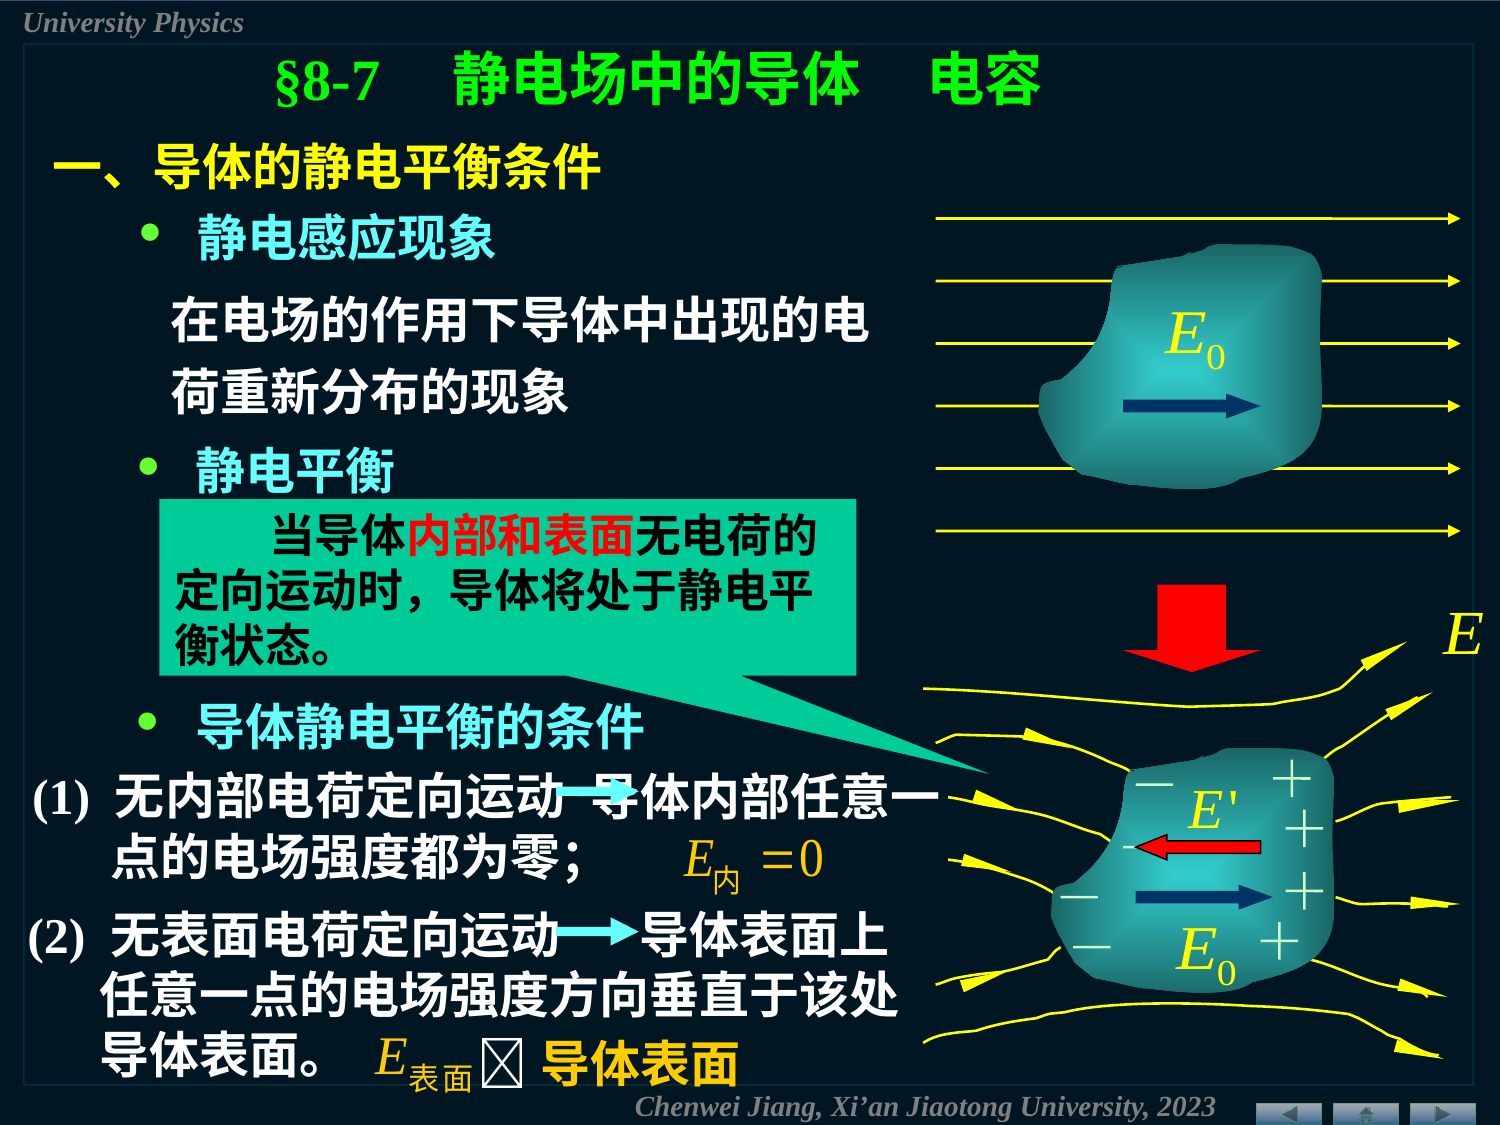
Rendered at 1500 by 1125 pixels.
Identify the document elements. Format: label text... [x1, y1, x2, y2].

text_box (1) 无内部电荷定向运动 [17, 756, 592, 892]
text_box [922, 646, 1461, 1059]
text_box 导体静电平衡的条件 [121, 688, 771, 757]
text_box 当导体内部和表面无电荷的定向运动时，导体将处于静电平衡状态。 [159, 499, 917, 757]
text_box 一、导体的静电平衡条件 [37, 127, 739, 203]
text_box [365, 1011, 475, 1104]
text_box [556, 785, 639, 798]
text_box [1152, 280, 1233, 381]
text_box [935, 218, 1461, 532]
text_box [1163, 896, 1244, 998]
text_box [674, 821, 833, 906]
text_box (2) 无表面电荷定向运动 导体表面上任意一点的电场强度方向垂直于该处导体表面。 [12, 896, 946, 1091]
text_box 导体表面 [480, 1091, 864, 1101]
text_box 在电场的作用下导体中出现的电荷重新分布的现象 [155, 269, 923, 429]
text_box 静电平衡 [122, 432, 479, 508]
text_box 静电感应现象 [123, 198, 656, 274]
text_box §8-7 静电场中的导体 电容 [258, 34, 1243, 120]
text_box [1157, 584, 1227, 645]
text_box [1177, 762, 1244, 835]
text_box 导体内部任意一点的电场强度都为零； [23, 757, 917, 893]
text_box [1430, 581, 1495, 662]
text_box [556, 925, 639, 938]
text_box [1047, 746, 1335, 1002]
